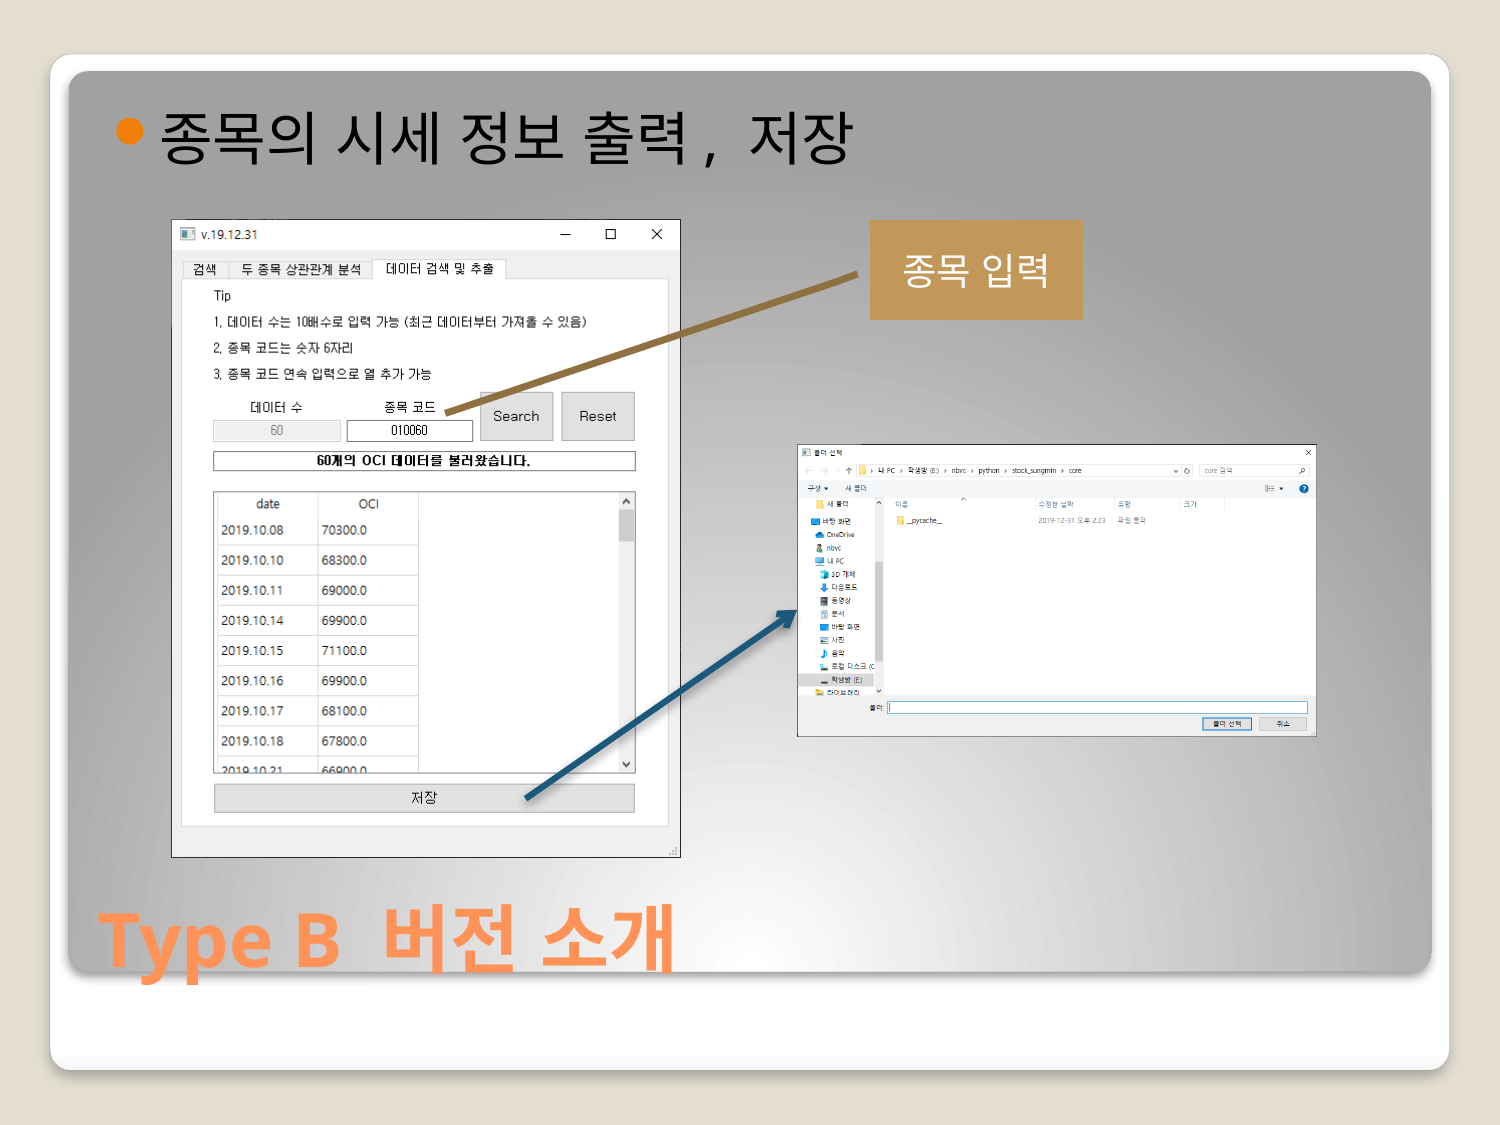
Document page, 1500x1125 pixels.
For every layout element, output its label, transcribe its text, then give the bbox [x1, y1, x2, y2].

picture [170, 219, 681, 858]
picture [796, 444, 1317, 738]
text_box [525, 609, 798, 799]
text_box 종목 입력 [687, 270, 859, 336]
title Type B 버전 소개 [82, 817, 1425, 990]
list 종목의 시세 정보 출력, 저장 [82, 86, 1425, 774]
text_box 종목 입력 [870, 220, 1083, 320]
